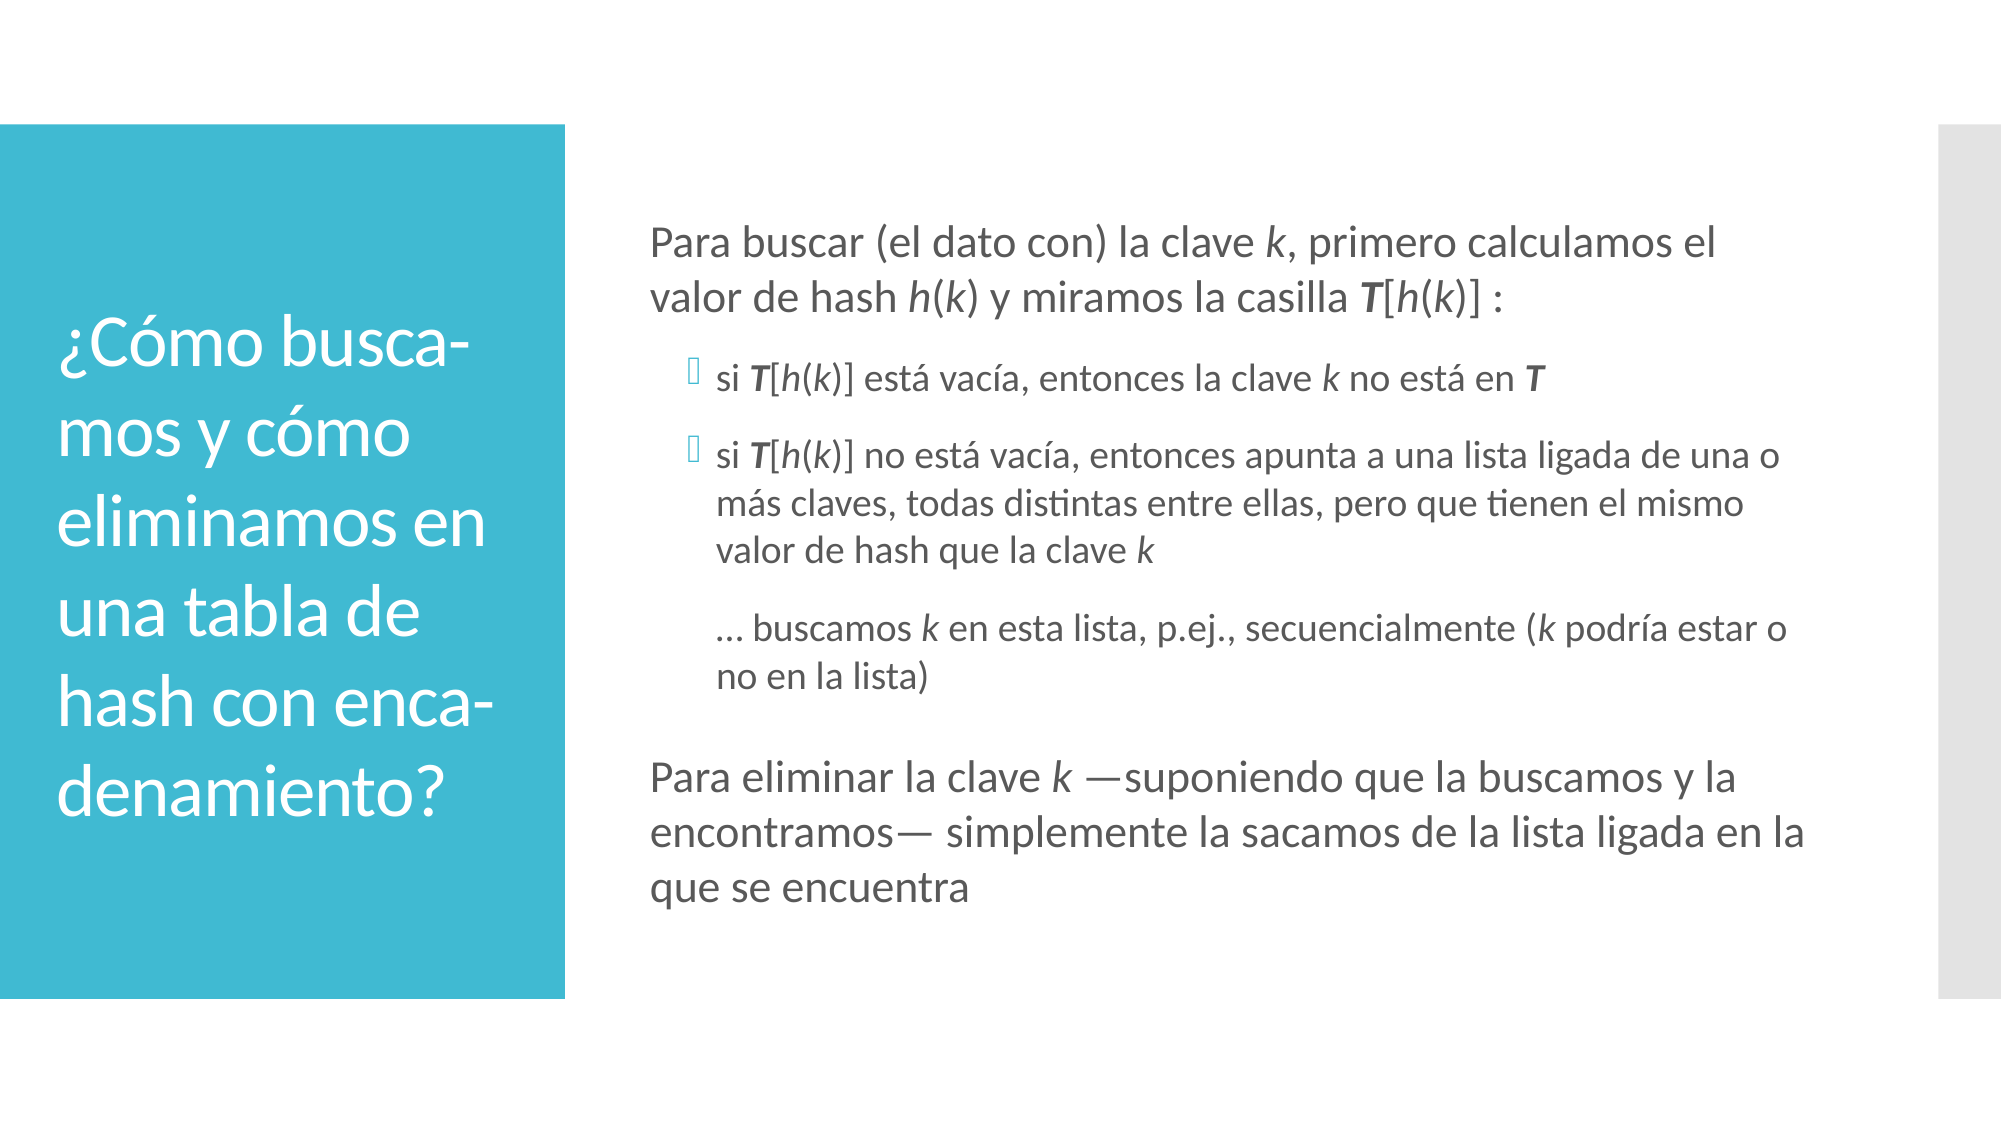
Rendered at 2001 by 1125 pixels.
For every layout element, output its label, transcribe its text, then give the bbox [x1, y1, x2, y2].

title ¿Cómo busca-mos y cómo eliminamos en una tabla de hash con enca-denamiento? [41, 184, 525, 940]
list Para buscar (el dato con) la clave k, primero calculamos el valor de hash h(k) y miramos la casilla T[h(k)] : si T[h(k)] está vacía, entonces la clave k no está en T si T[h(k)] no está vacía, entonces apunta a una lista ligada de una o más claves, todas distintas entre ellas, pero que tienen el mismo valor de hash que la clave k … buscamos k en esta lista, p.ej., secuencialmente (k podría estar o no en la lista) Para eliminar la clave k —suponiendo que la buscamos y la encontramos— simplemente la sacamos de la lista ligada en la que se encuentra [634, 141, 1835, 982]
